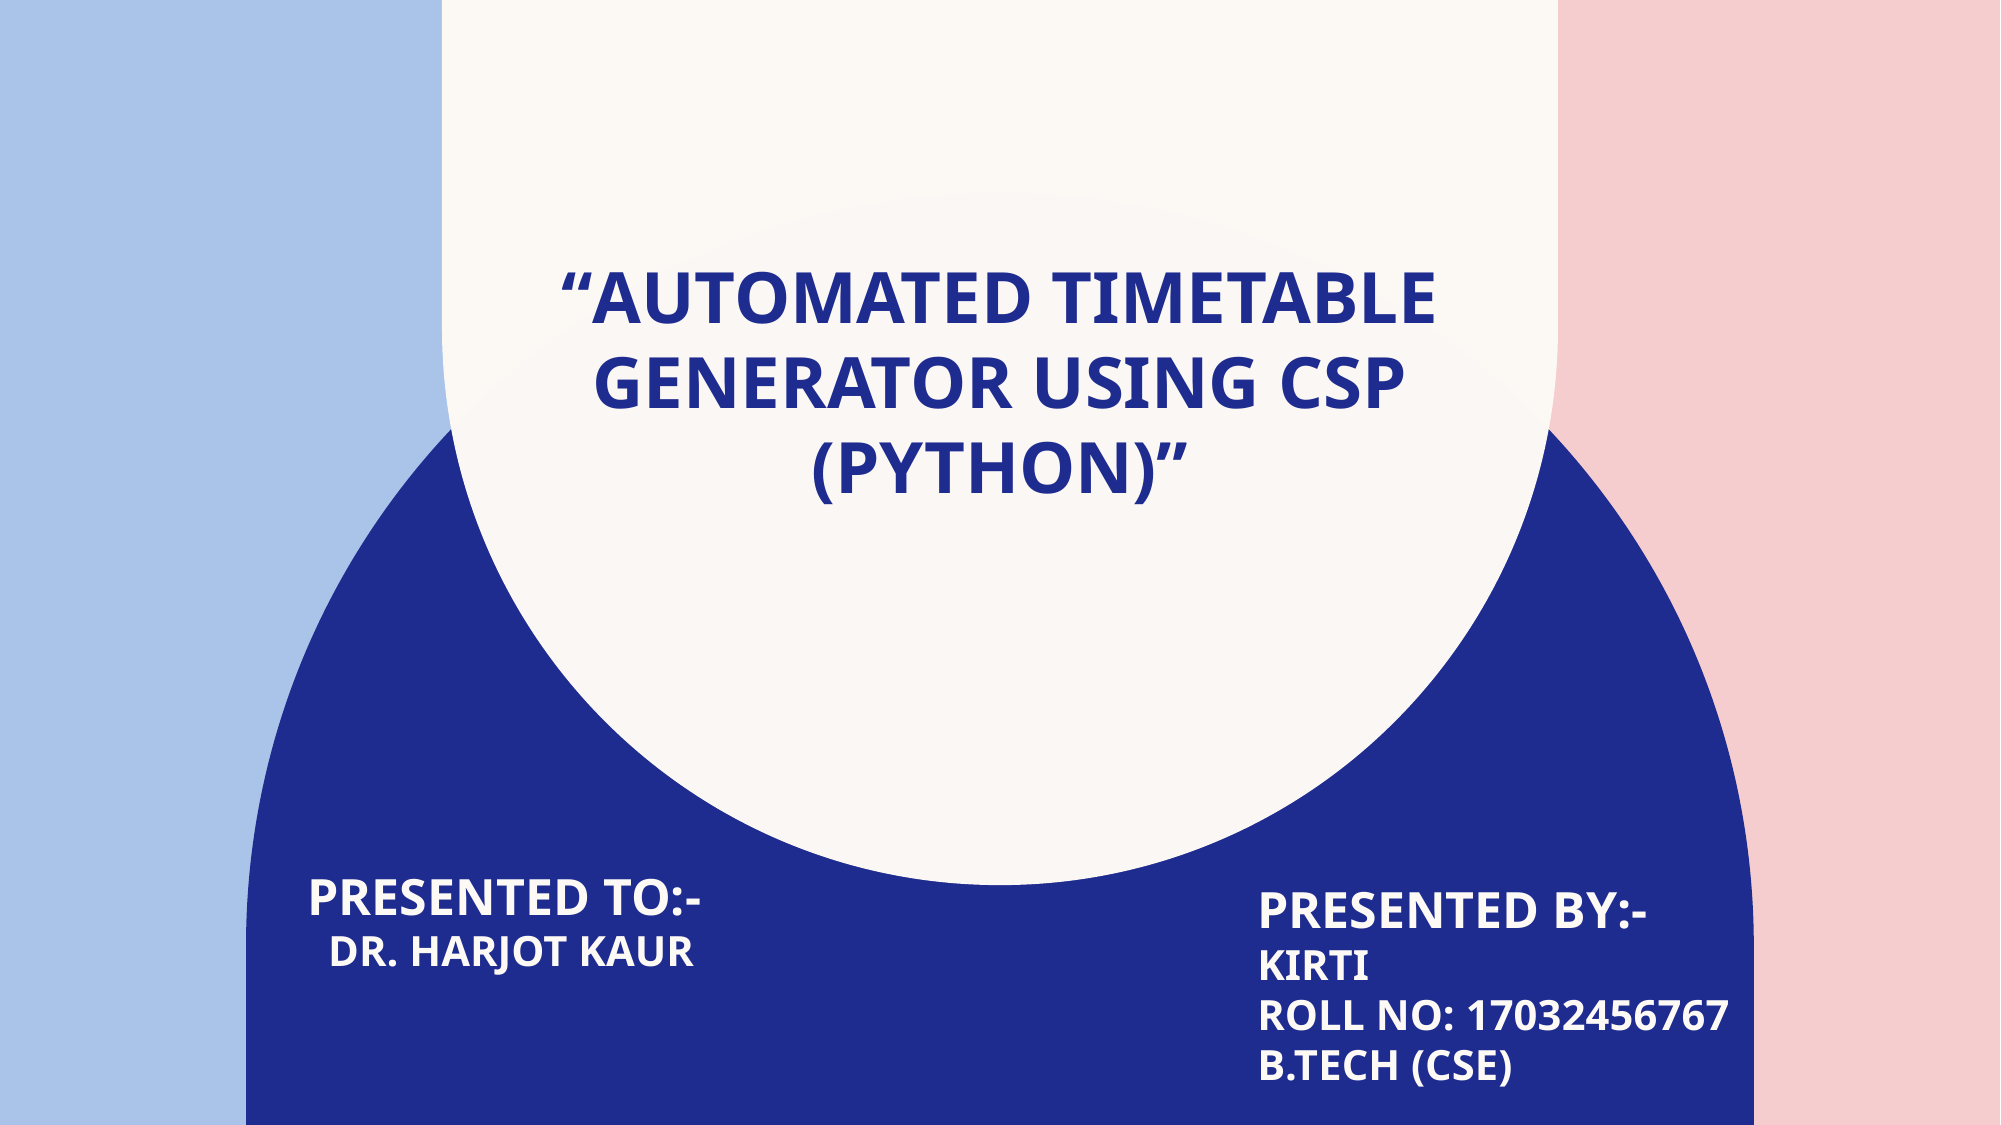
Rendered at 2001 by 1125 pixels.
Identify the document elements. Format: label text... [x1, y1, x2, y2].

text_box Presented to:- Dr. Harjot Kaur [148, 766, 874, 1074]
text_box Presented By:- Kirti Roll No: 17032456767 B.tech (CSE) [1242, 830, 2000, 1125]
title “Automated Timetable generator using CSP (python)” [375, 66, 1625, 695]
